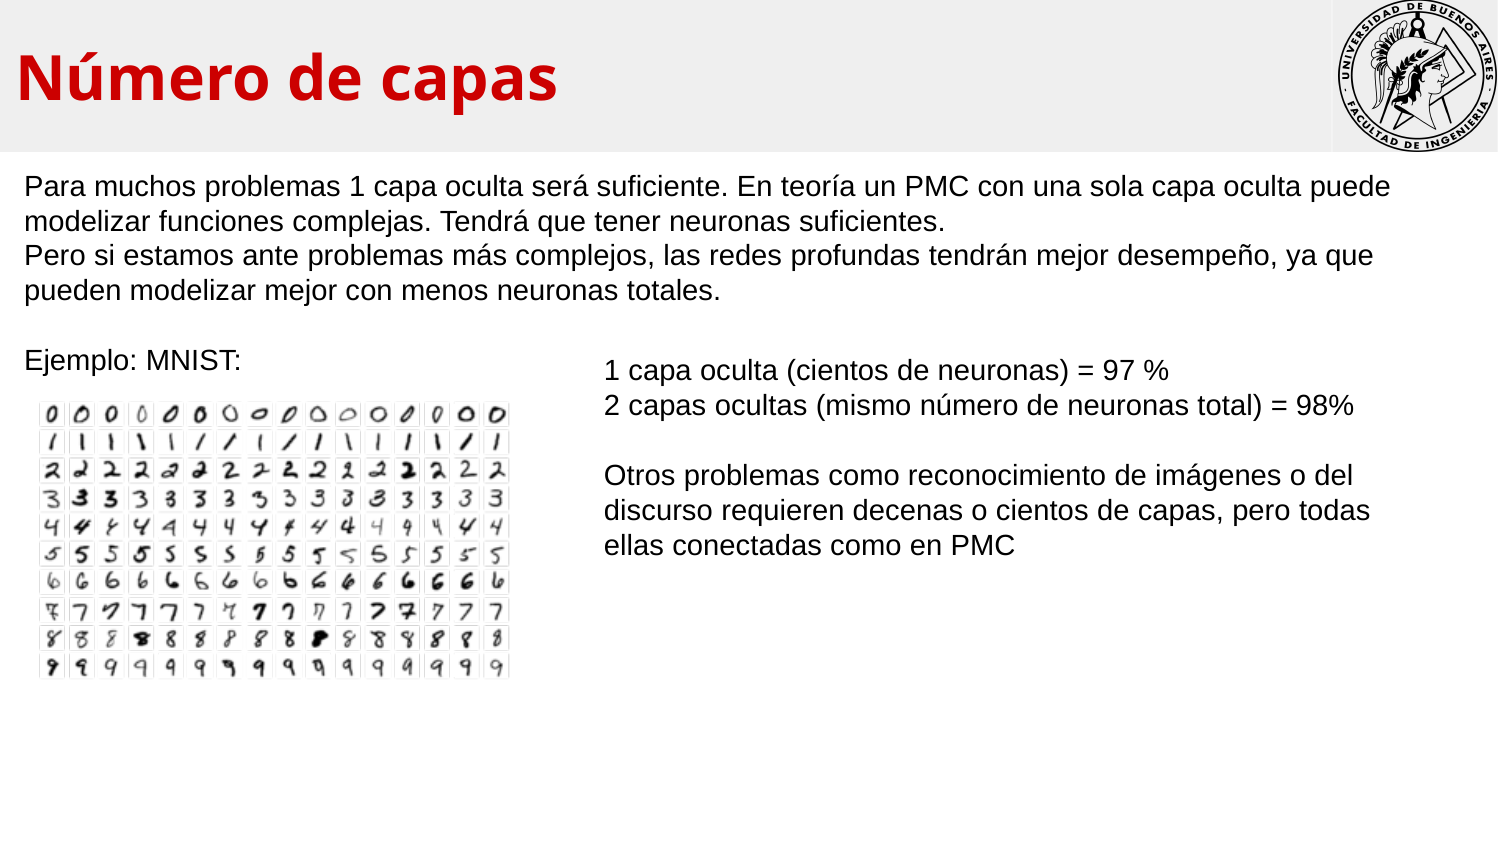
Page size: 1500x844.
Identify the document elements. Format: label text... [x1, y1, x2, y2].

text_box Para muchos problemas 1 capa oculta será suficiente. En teoría un PMC con una sola capa oculta puede modelizar funciones complejas. Tendrá que tener neuronas suficientes. Pero si estamos ante problemas más complejos, las redes profundas tendrán mejor desempeño, ya que pueden modelizar mejor con menos neuronas totales. Ejemplo: MNIST: [9, 151, 1494, 392]
text_box 1 capa oculta (cientos de neuronas) = 97 % 2 capas ocultas (mismo número de neuronas total) = 98% Otros problemas como reconocimiento de imágenes o del discurso requieren decenas o cientos de capas, pero todas ellas conectadas como en PMC [588, 336, 1432, 577]
picture [17, 393, 517, 698]
picture [1338, 0, 1497, 152]
text_box Número de capas [0, 0, 1332, 152]
